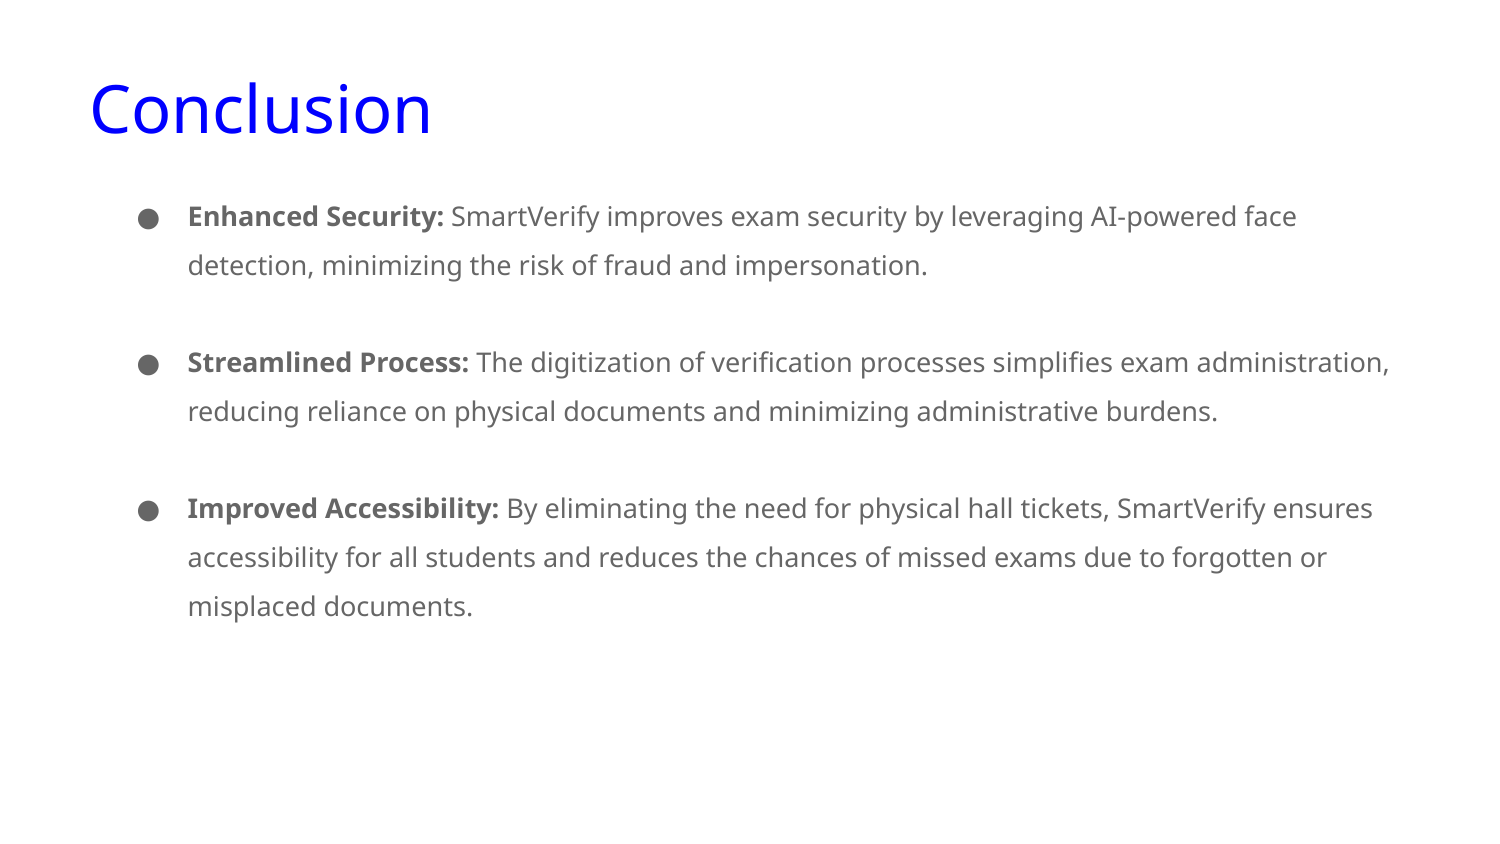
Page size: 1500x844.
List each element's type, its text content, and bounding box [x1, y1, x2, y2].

text_box Conclusion [74, 52, 1280, 149]
text_box Enhanced Security: SmartVerify improves exam security by leveraging AI-powered face detection, minimizing the risk of fraud and impersonation. Streamlined Process: The digitization of verification processes simplifies exam administration, reducing reliance on physical documents and minimizing administrative burdens. Improved Accessibility: By eliminating the need for physical hall tickets, SmartVerify ensures accessibility for all students and reduces the chances of missed exams due to forgotten or misplaced documents. [97, 168, 1422, 779]
